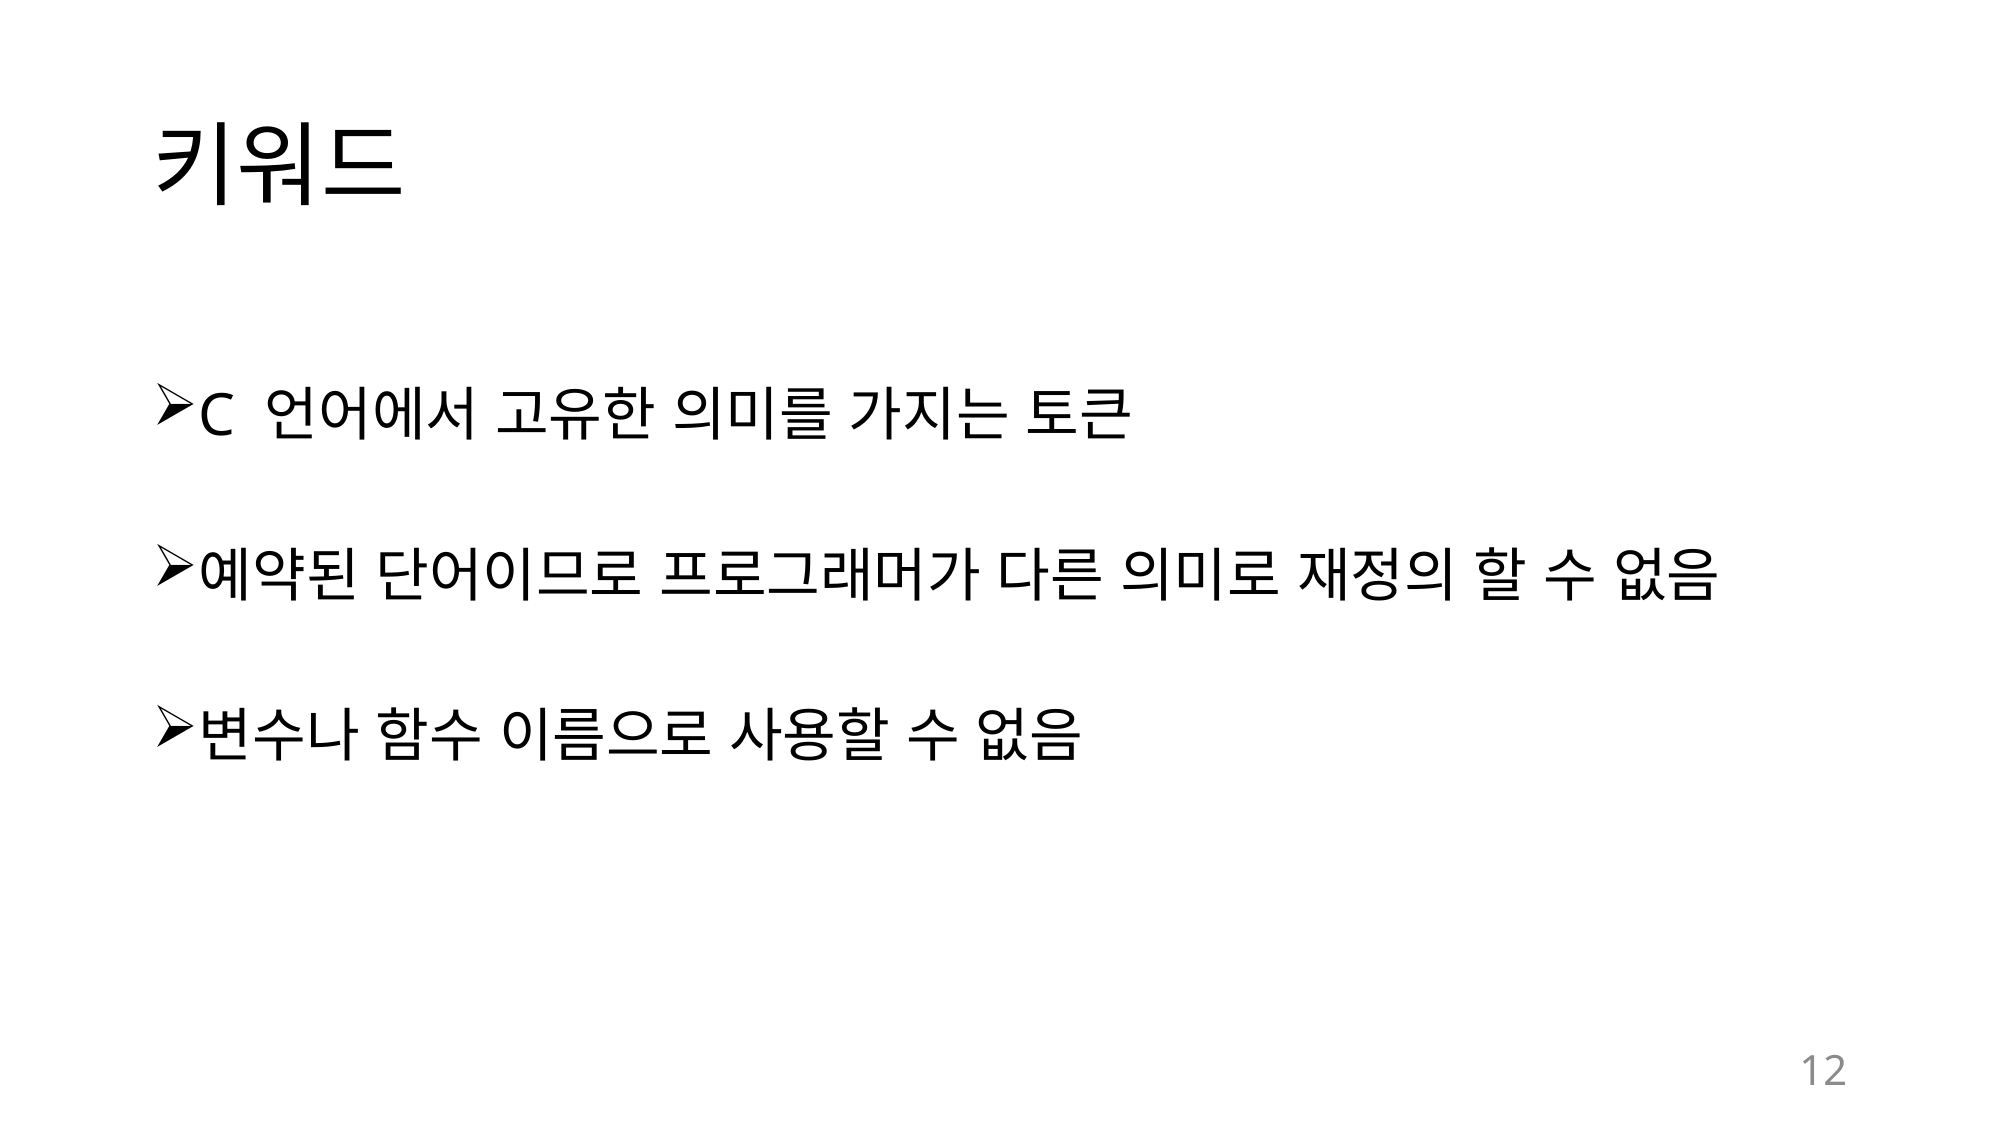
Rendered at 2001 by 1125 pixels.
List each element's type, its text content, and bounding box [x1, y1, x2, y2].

slide_number 12 [1412, 1042, 1863, 1103]
list C 언어에서 고유한 의미를 가지는 토큰 예약된 단어이므로 프로그래머가 다른 의미로 재정의 할 수 없음 변수나 함수 이름으로 사용할 수 없음 [137, 299, 1962, 1014]
title 키워드 [137, 59, 1863, 278]
